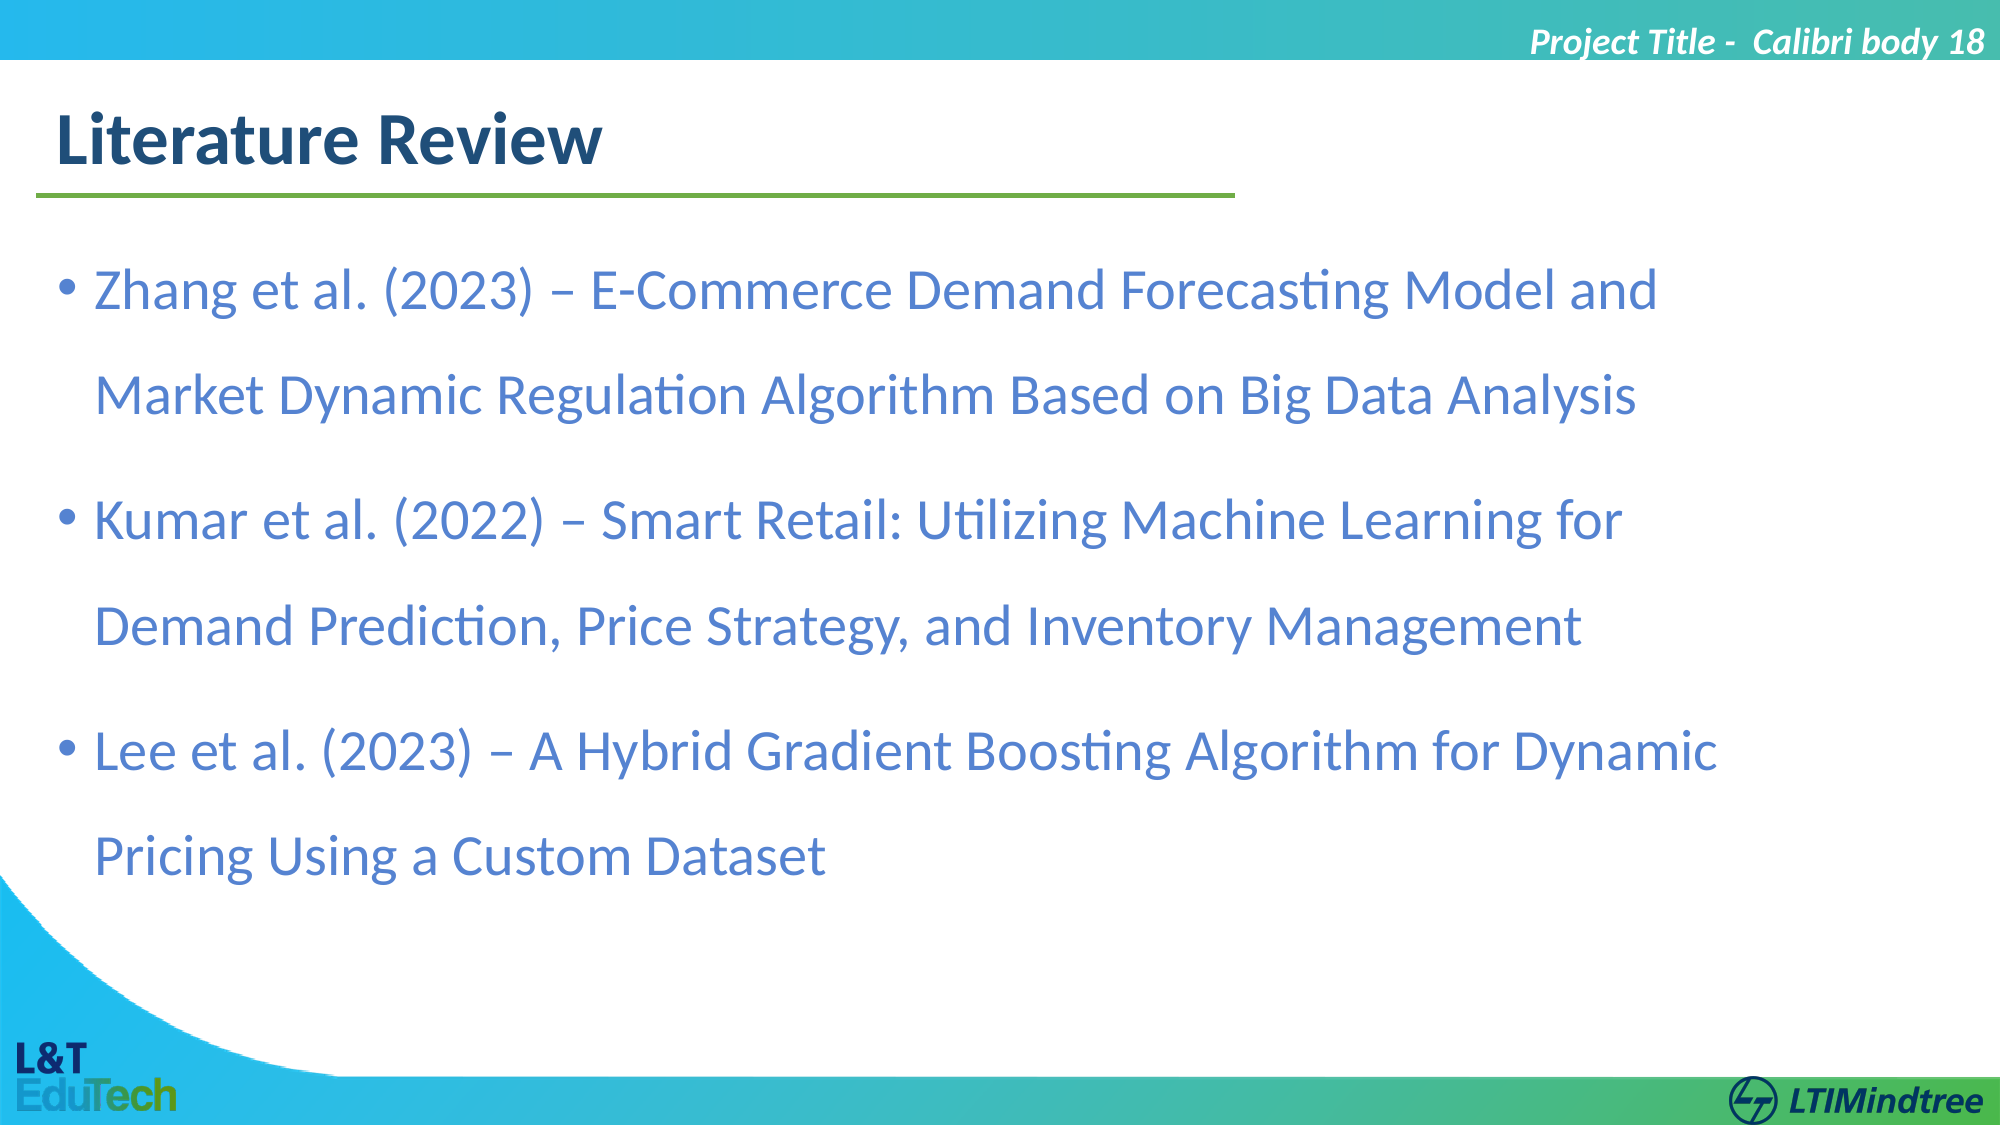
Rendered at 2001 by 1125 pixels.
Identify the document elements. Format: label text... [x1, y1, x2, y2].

text_box Project Title - Calibri body 18 [999, 9, 2000, 114]
picture [0, 875, 2000, 1125]
list Zhang et al. (2023) – E-Commerce Demand Forecasting Model and Market Dynamic Regulation Algorithm Based on Big Data Analysis Kumar et al. (2022) – Smart Retail: Utilizing Machine Learning for Demand Prediction, Price Strategy, and Inventory Management Lee et al. (2023) – A Hybrid Gradient Boosting Algorithm for Dynamic Pricing Using a Custom Dataset [41, 208, 1785, 889]
text_box Literature Review [41, 82, 1785, 188]
